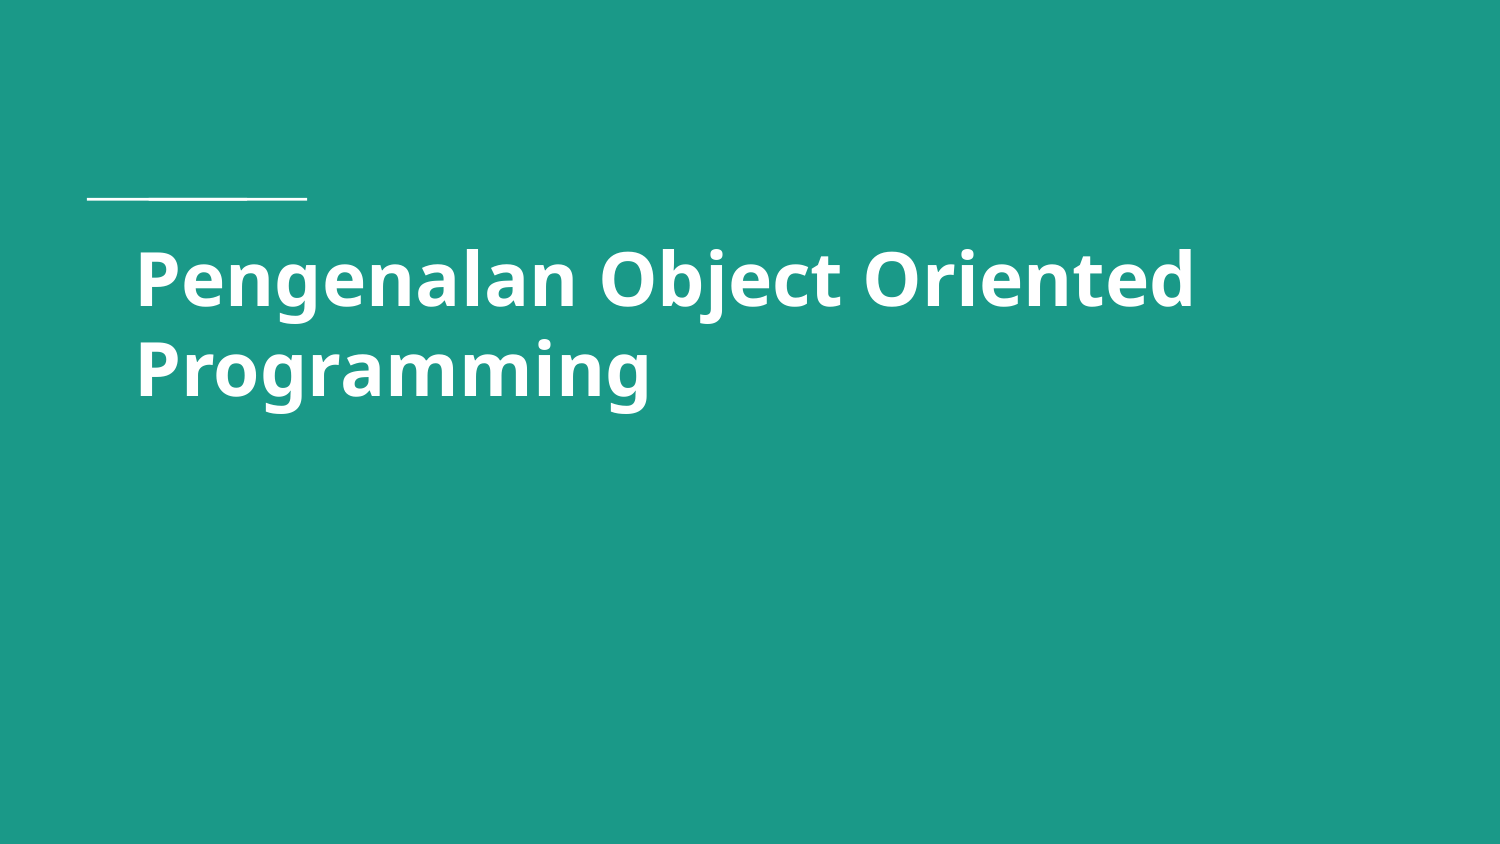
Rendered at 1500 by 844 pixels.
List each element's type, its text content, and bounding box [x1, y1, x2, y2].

title Pengenalan Object Oriented Programming [119, 216, 1381, 466]
